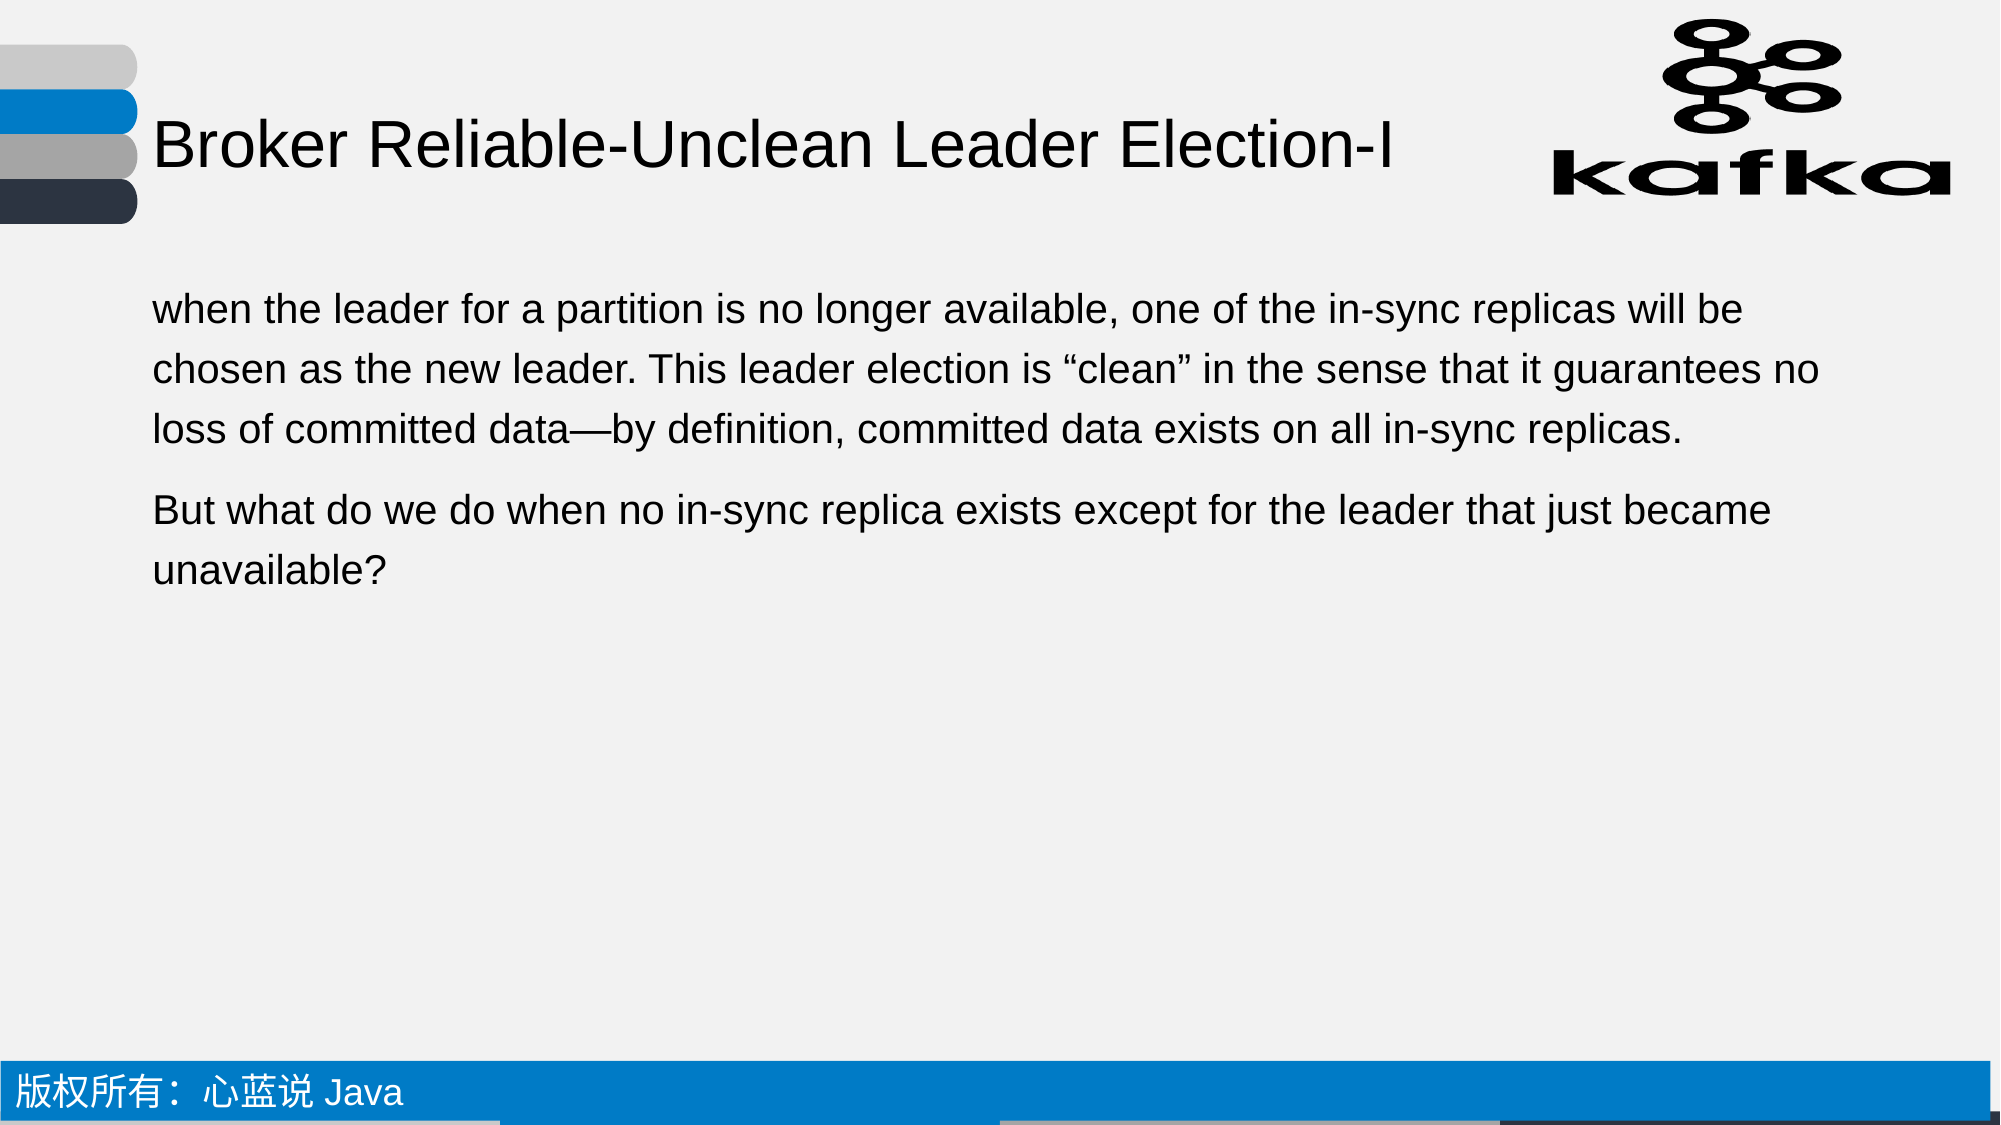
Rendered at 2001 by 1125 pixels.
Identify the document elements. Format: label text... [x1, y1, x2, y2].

picture [1505, 0, 1997, 214]
title Broker Reliable-Unclean Leader Election-I [137, 24, 1863, 242]
list when the leader for a partition is no longer available, one of the in-sync replicas will be chosen as the new leader. This leader election is “clean” in the sense that it guarantees no loss of committed data—by definition, committed data exists on all in-sync replicas. But what do we do when no in-sync replica exists except for the leader that just became unavailable? [137, 264, 1863, 1011]
text_box 版权所有：心蓝说Java [0, 1060, 1991, 1121]
